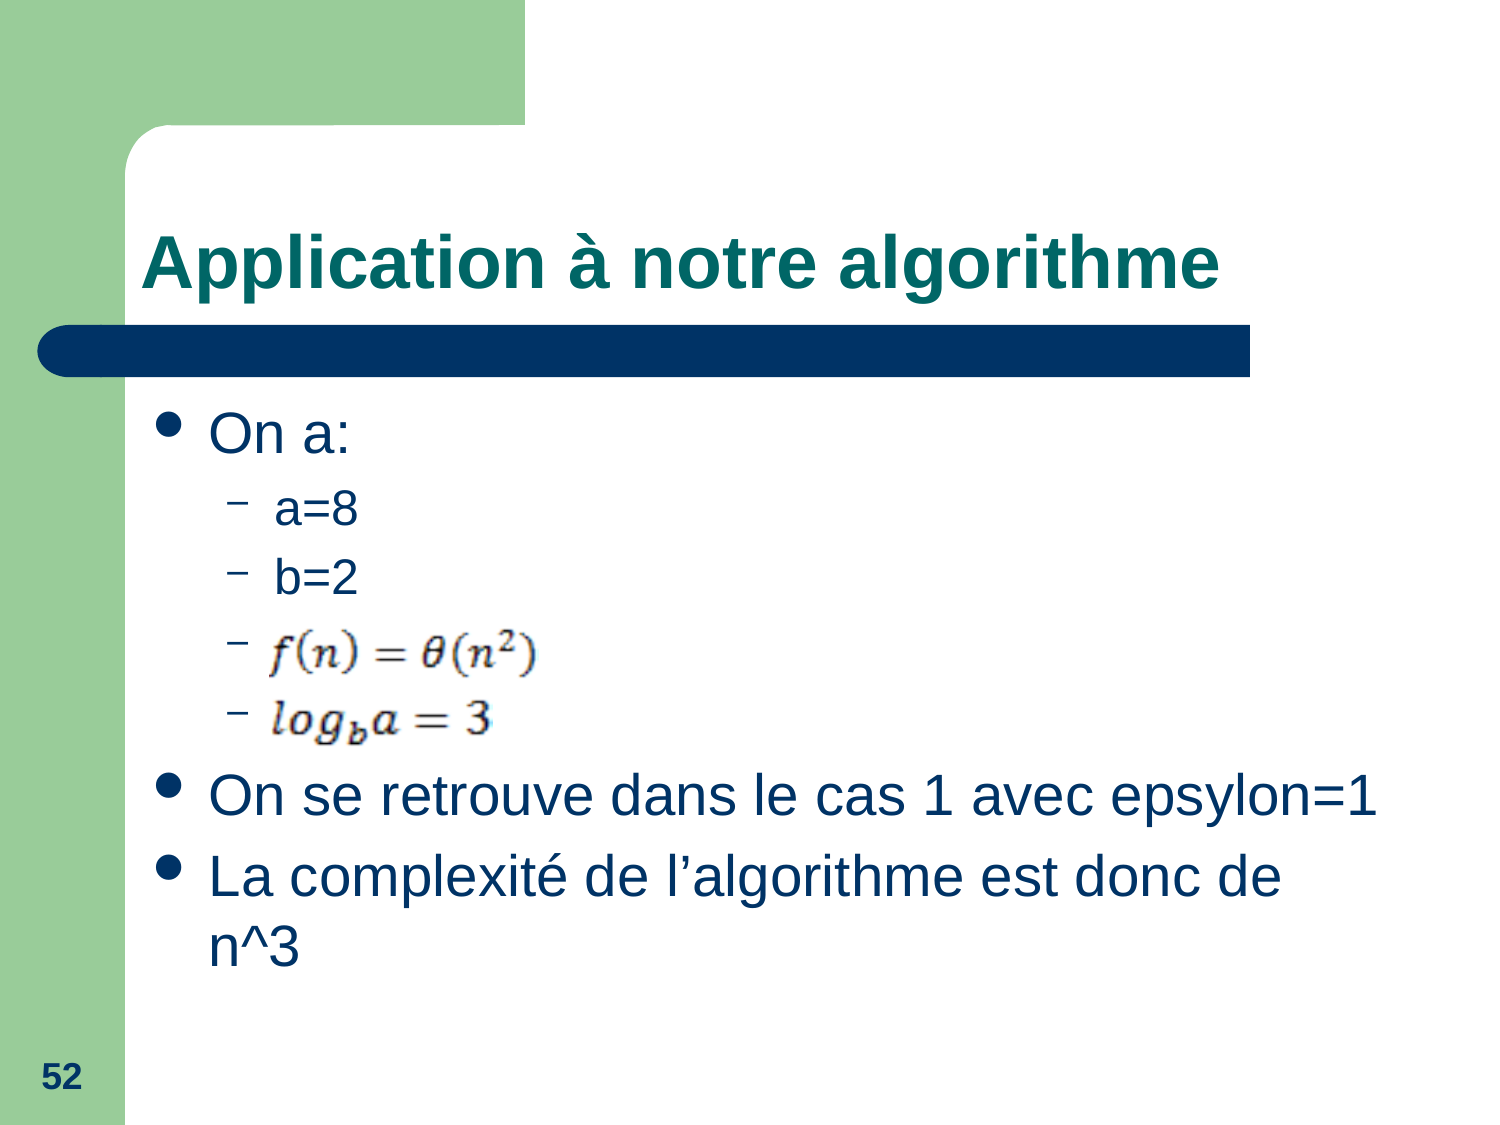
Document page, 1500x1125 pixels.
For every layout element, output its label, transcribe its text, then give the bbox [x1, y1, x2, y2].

title Application à notre algorithme [124, 124, 1426, 313]
picture [269, 627, 540, 685]
slide_number 52 [13, 1023, 111, 1105]
list On a: a=8 b=2 On se retrouve dans le cas 1 avec epsylon=1 La complexité de l’algorithme est donc de n^3 [137, 387, 1400, 999]
picture [271, 691, 493, 751]
